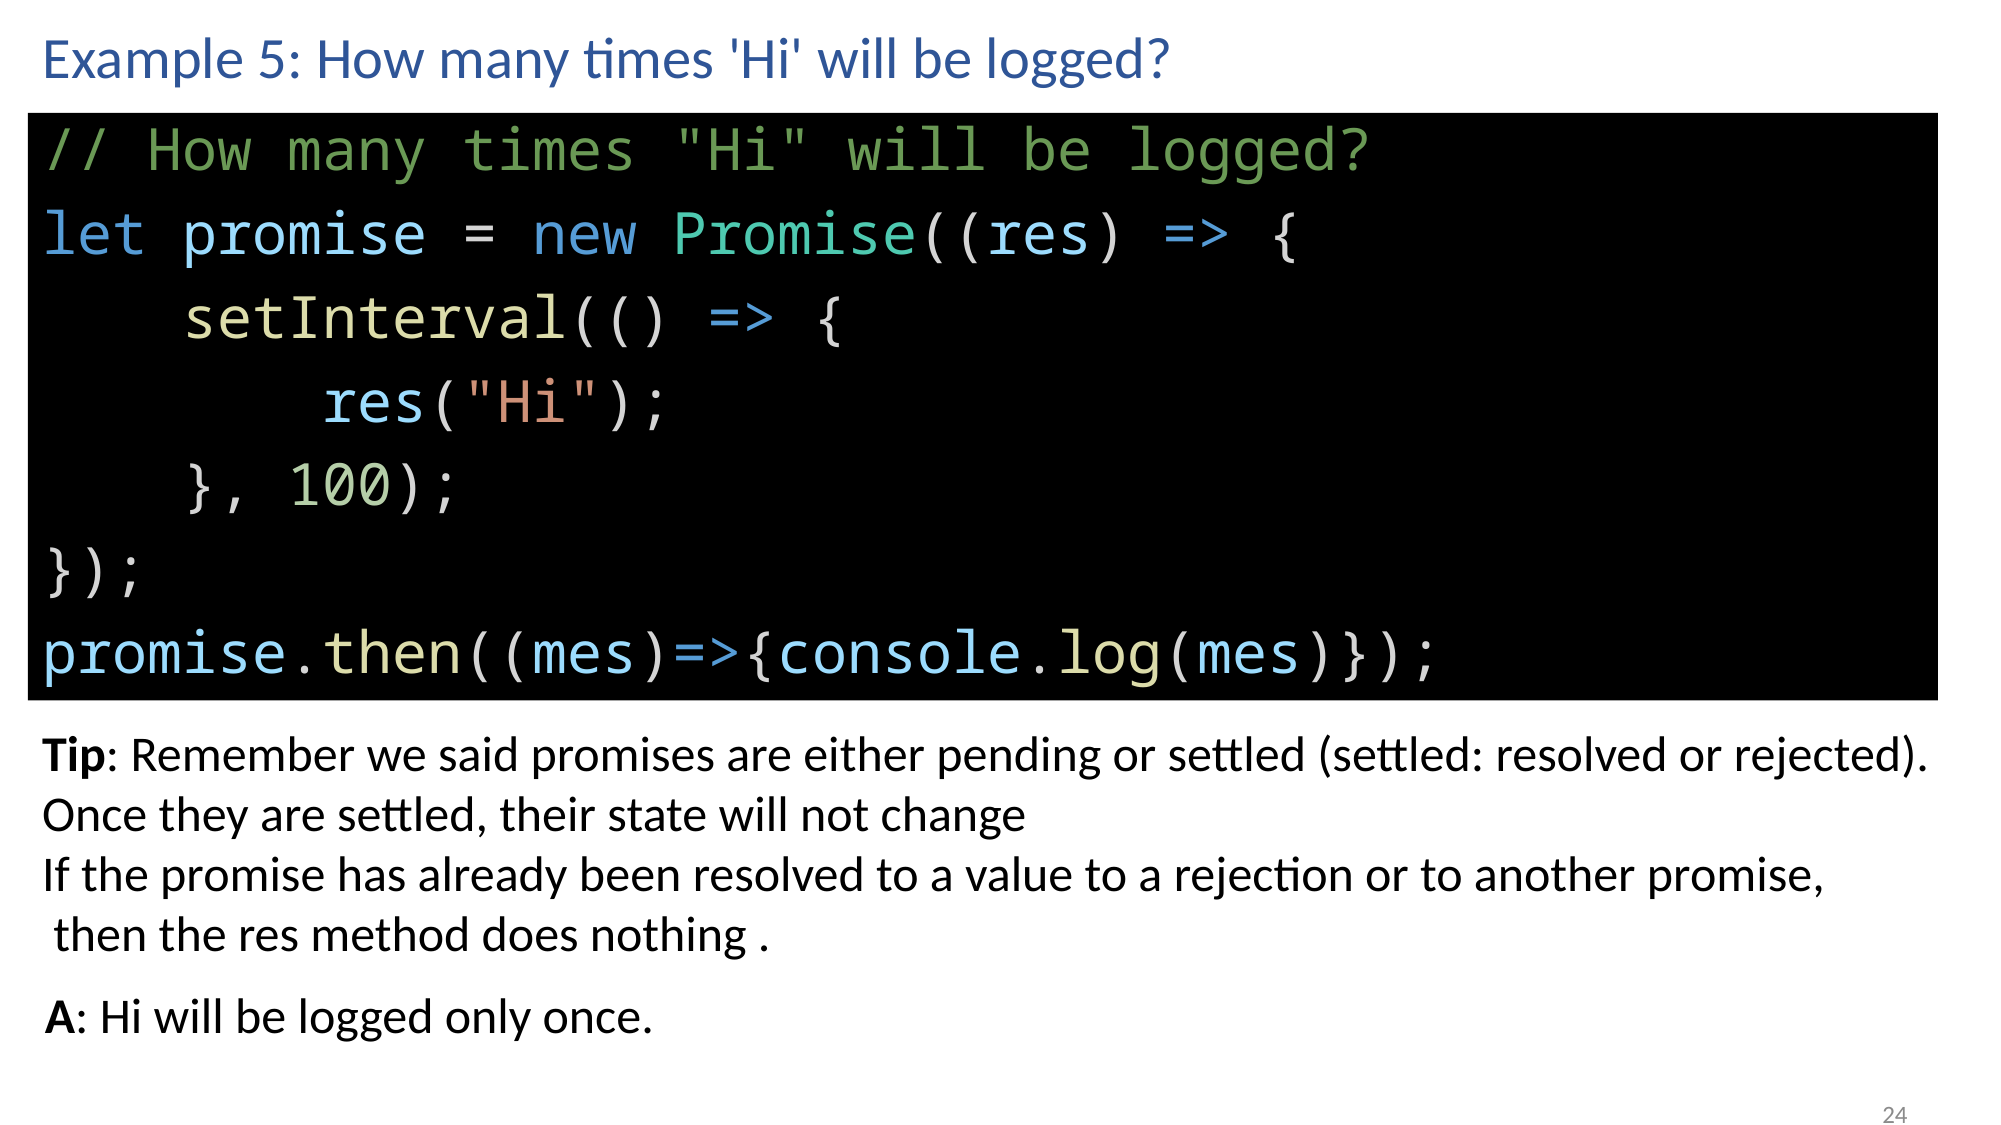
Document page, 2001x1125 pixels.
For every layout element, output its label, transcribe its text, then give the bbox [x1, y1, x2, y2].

list // How many times "Hi" will be logged? let promise = new Promise((res) => { setInterval(() => { res("Hi"); }, 100); }); promise.then((mes)=>{console.log(mes)}); [27, 112, 1938, 701]
text_box Tip: Remember we said promises are either pending or settled (settled: resolved or rejected). Once they are settled, their state will not change If the promise has already been resolved to a value to a rejection or to another promise, then the res method does nothing . [27, 714, 1957, 970]
title Example 5: How many times 'Hi' will be logged? [27, 19, 1985, 99]
slide_number 24 [1818, 1091, 1923, 1125]
text_box A: Hi will be logged only once. [29, 976, 670, 1051]
